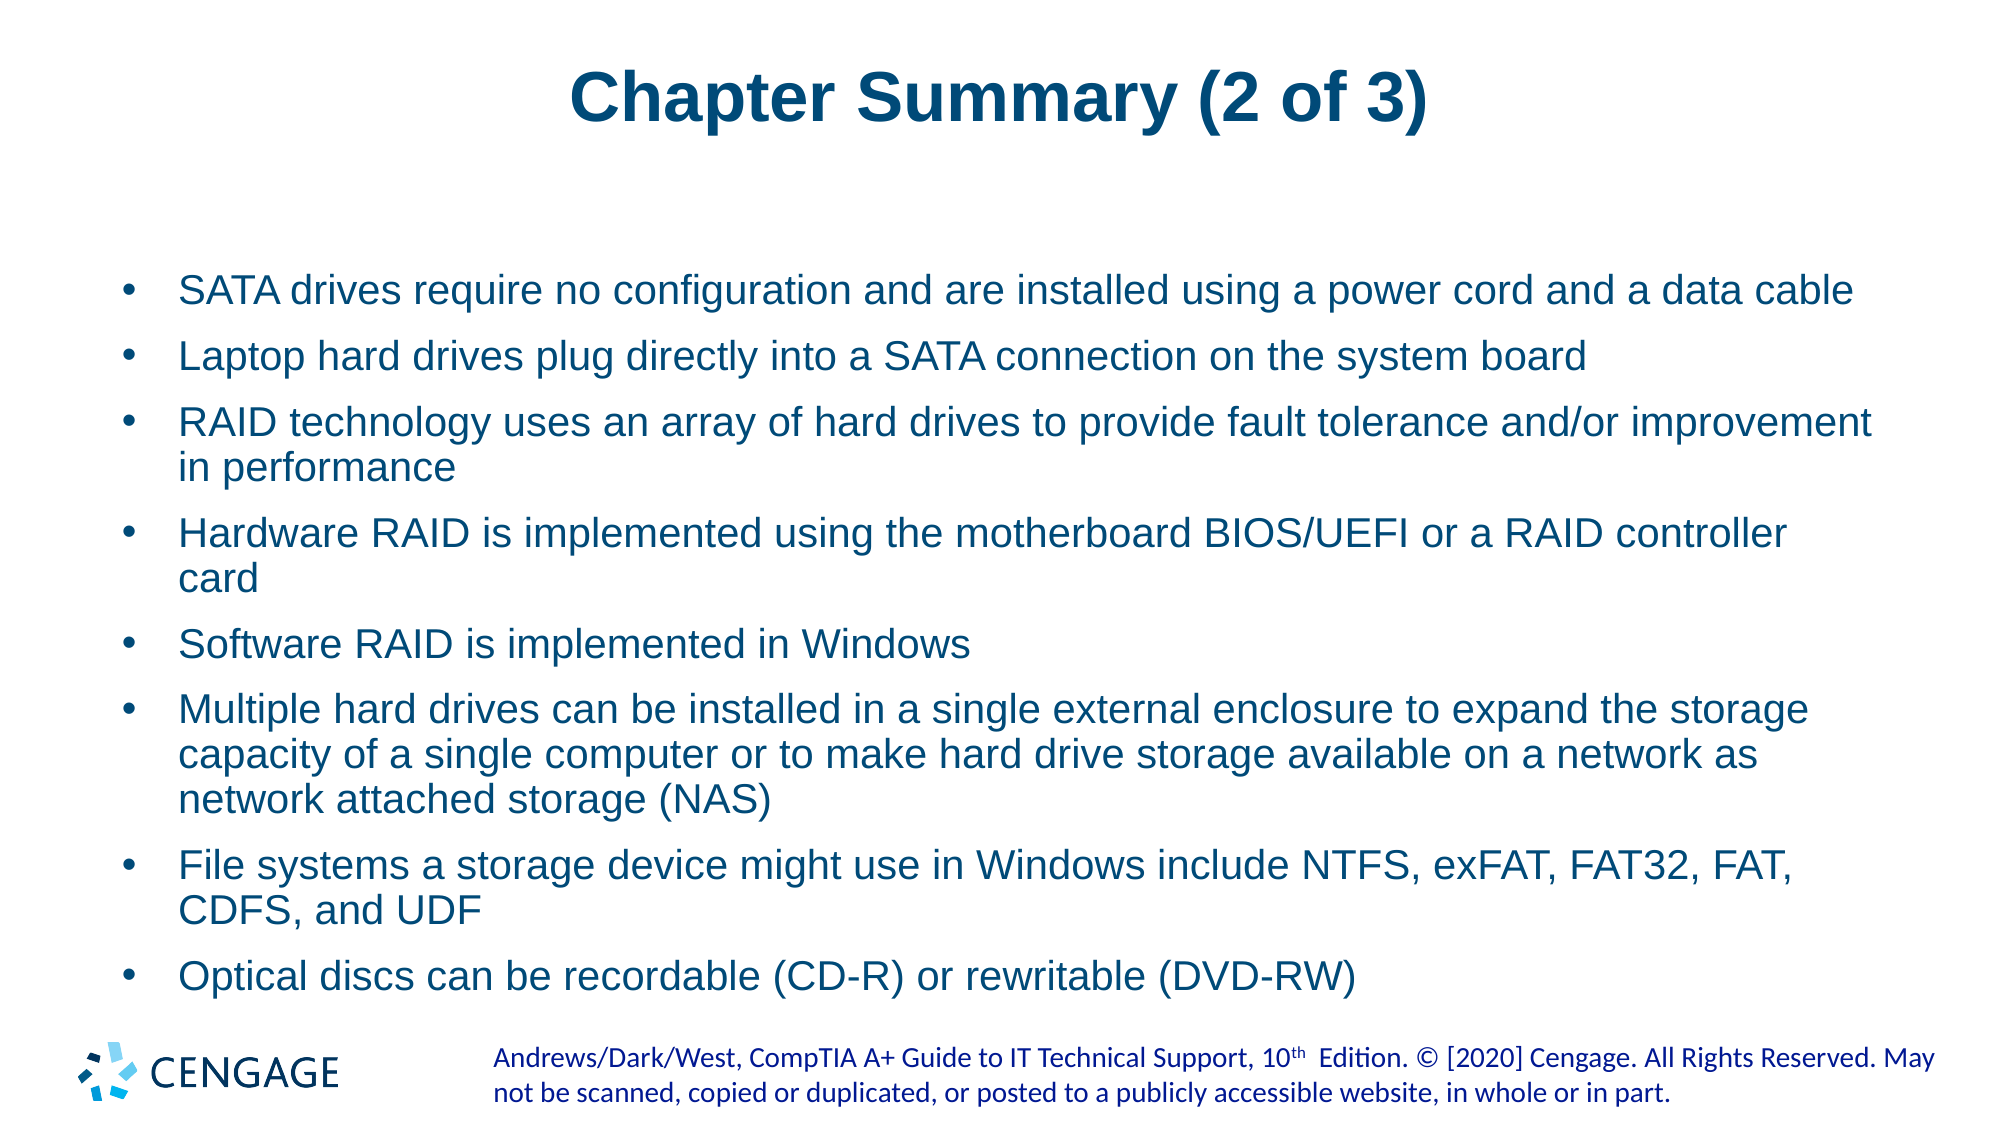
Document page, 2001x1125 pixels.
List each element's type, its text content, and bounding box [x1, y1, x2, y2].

picture [78, 1042, 338, 1101]
title Chapter Summary (2 of 3) [137, 59, 1863, 171]
list SATA drives require no configuration and are installed using a power cord and a data cable Laptop hard drives plug directly into a SATA connection on the system board RAID technology uses an array of hard drives to provide fault tolerance and/or improvement in performance Hardware RAID is implemented using the motherboard BIOS/UEFI or a RAID controller card Software RAID is implemented in Windows Multiple hard drives can be installed in a single external enclosure to expand the storage capacity of a single computer or to make hard drive storage available on a network as network attached storage (NAS) File systems a storage device might use in Windows include NTFS, exFAT, FAT32, FAT, CDFS, and UDF Optical discs can be recordable (CD-R) or rewritable (DVD-RW) [121, 268, 1880, 990]
